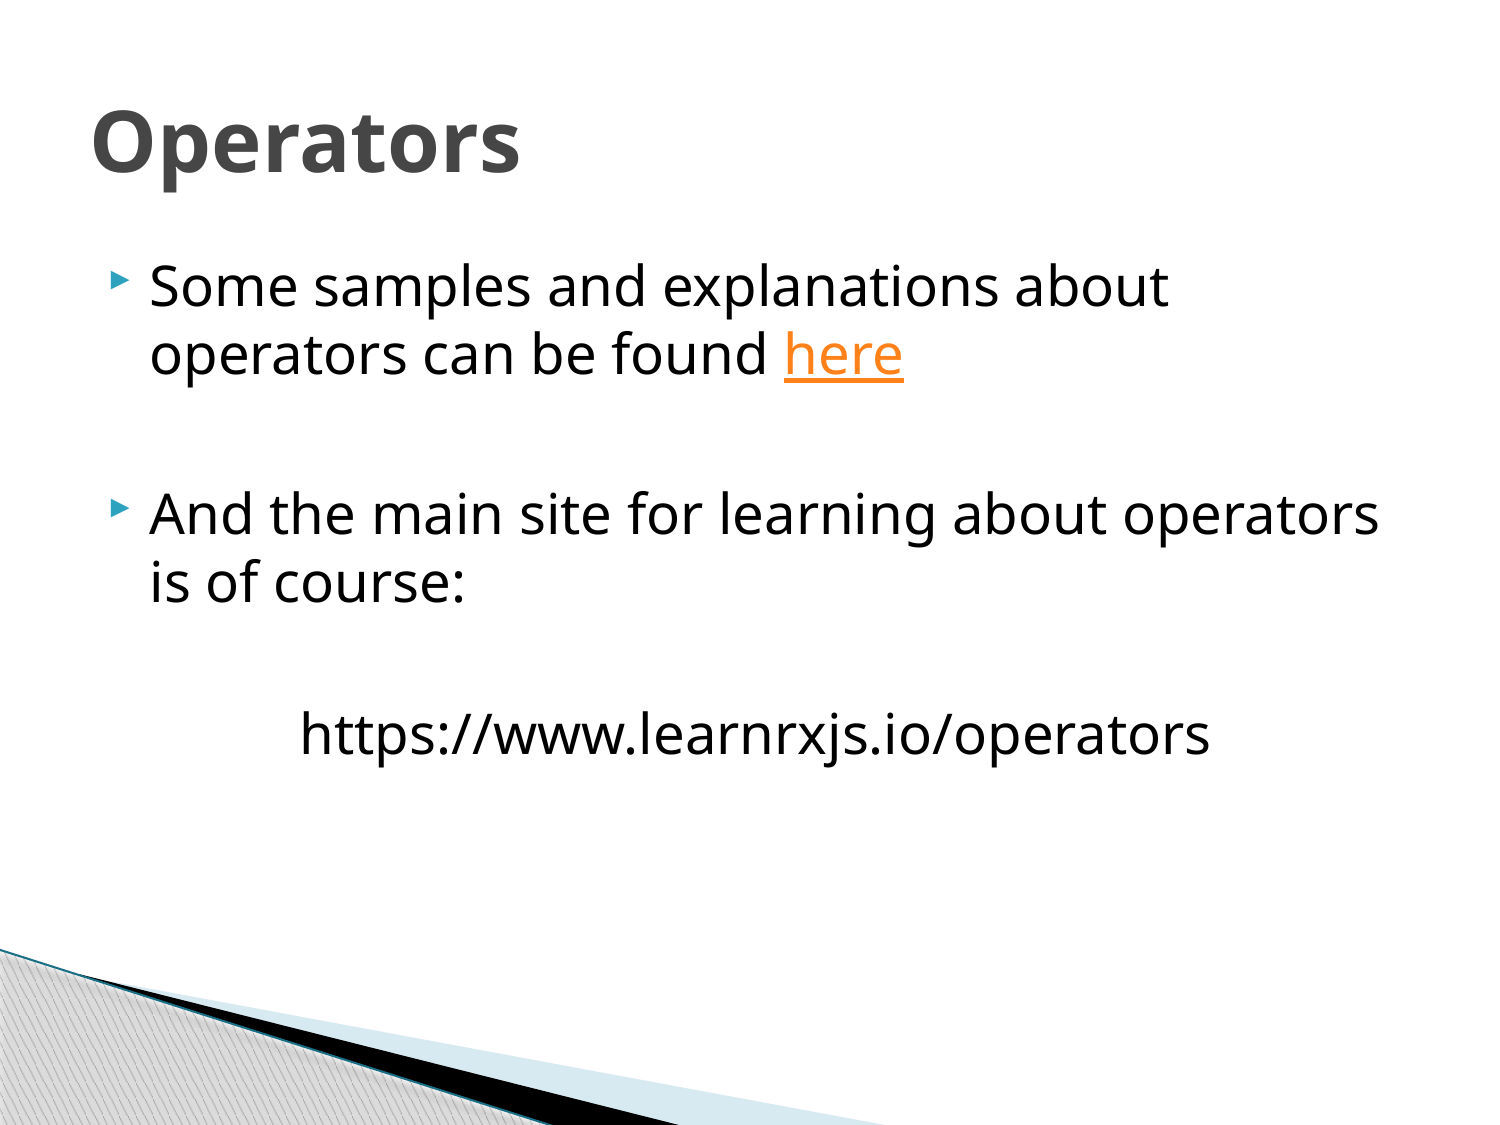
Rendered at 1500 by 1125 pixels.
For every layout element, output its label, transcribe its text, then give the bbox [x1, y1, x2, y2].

list Some samples and explanations about operators can be found here And the main site for learning about operators is of course: https://www.learnrxjs.io/operators [75, 243, 1425, 986]
title Operators [75, 45, 1425, 233]
